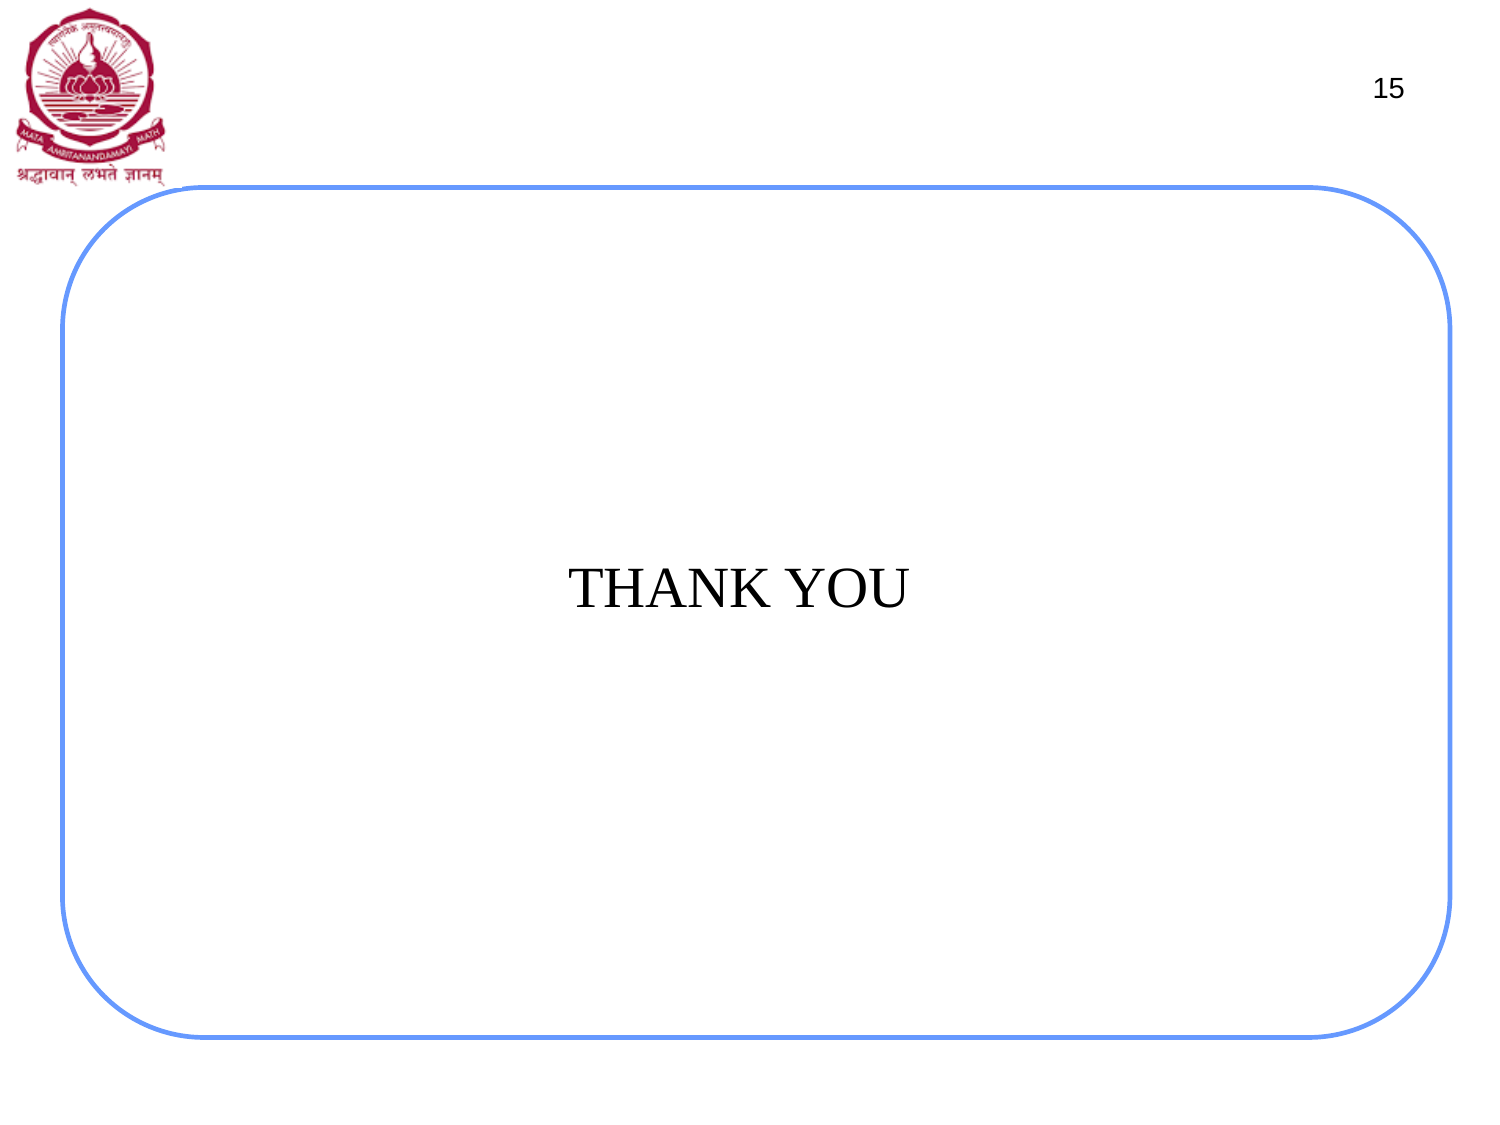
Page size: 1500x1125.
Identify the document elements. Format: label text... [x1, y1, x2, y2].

title THANK YOU [63, 460, 1415, 709]
slide_number 15 [1362, 61, 1414, 111]
picture [0, 6, 182, 188]
